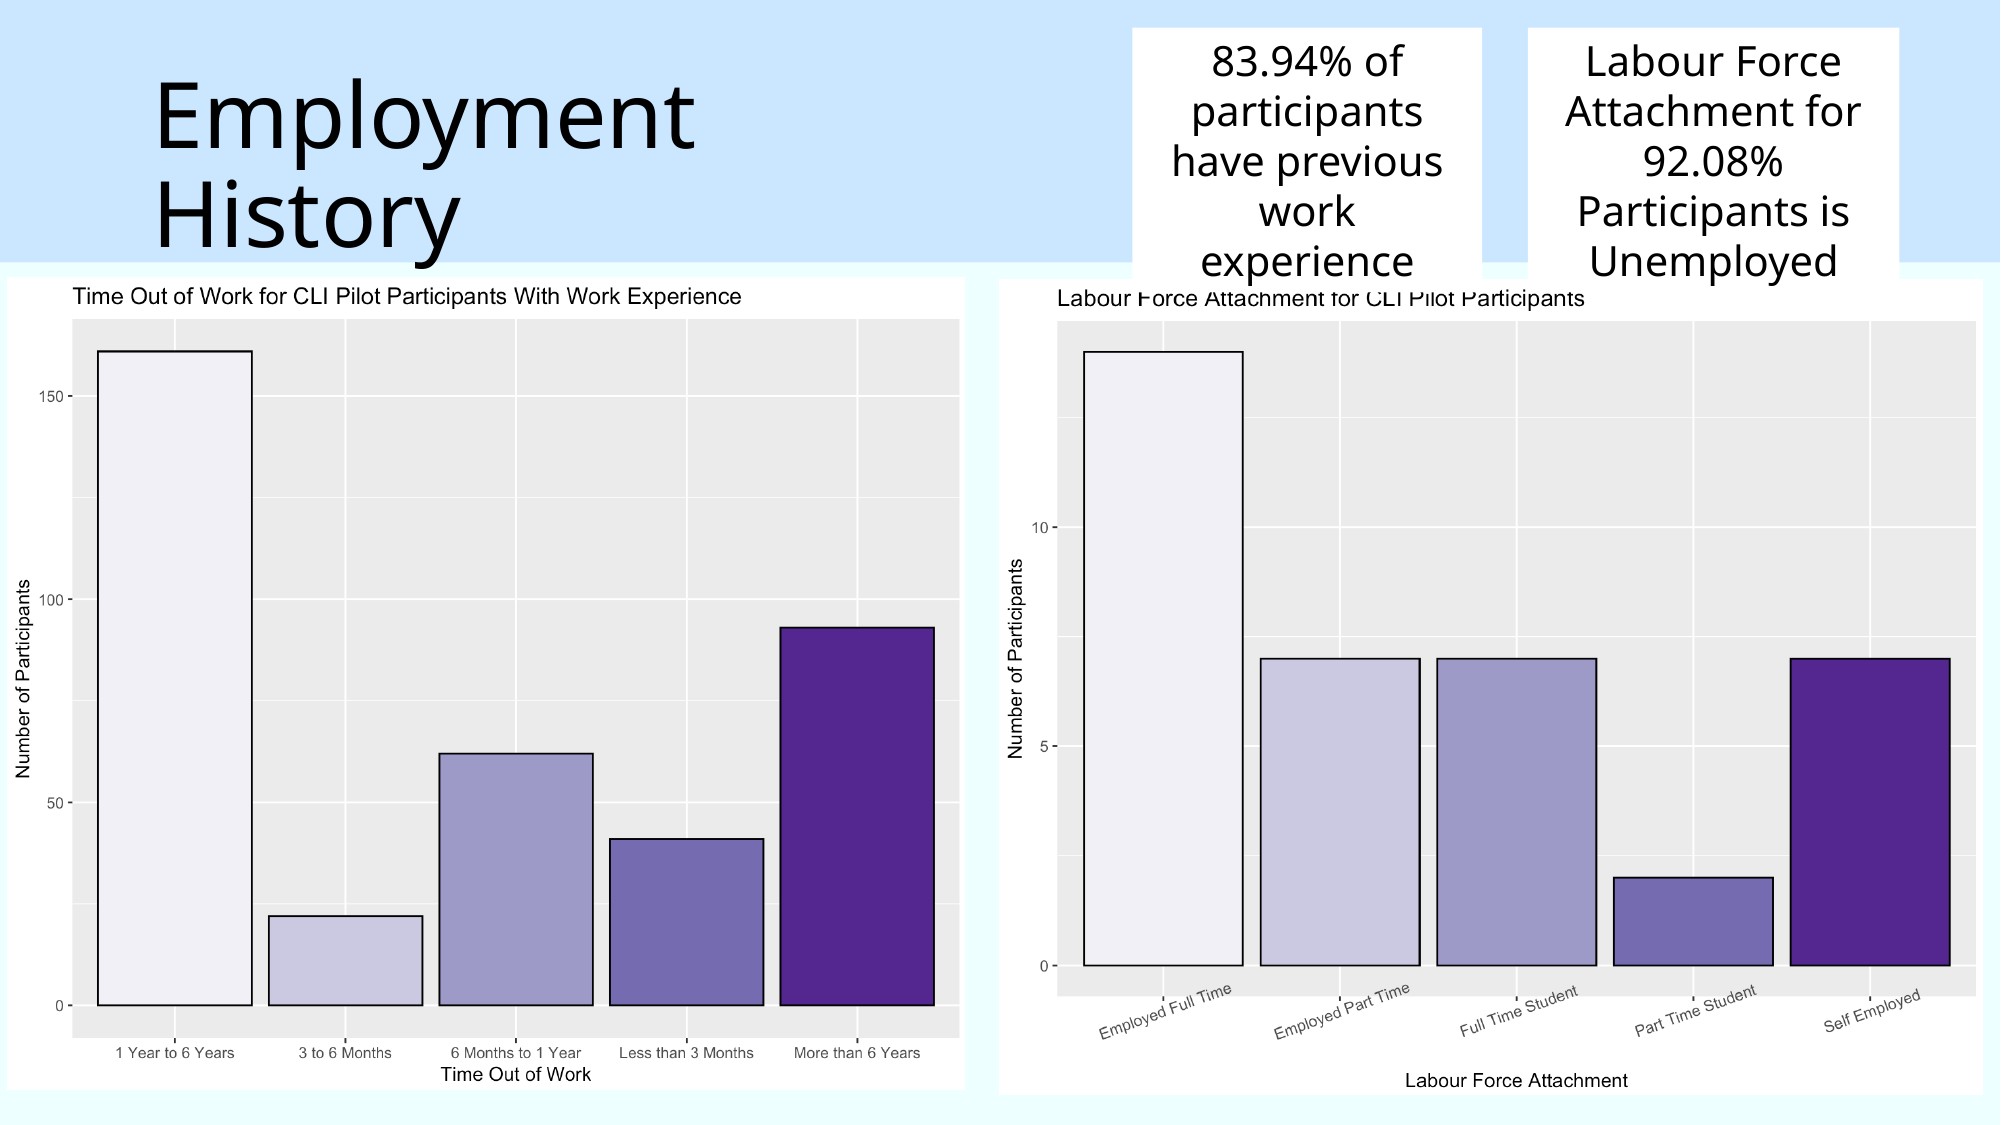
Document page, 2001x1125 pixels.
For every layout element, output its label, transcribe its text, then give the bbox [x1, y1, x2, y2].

picture [999, 279, 1983, 1095]
picture [7, 277, 965, 1090]
text_box 83.94% of participants have previous work experience [1132, 27, 1483, 279]
title Employment History [137, 59, 965, 277]
text_box Labour Force Attachment for 92.08% Participants is Unemployed [1527, 27, 1900, 279]
text_box [0, 0, 2000, 263]
